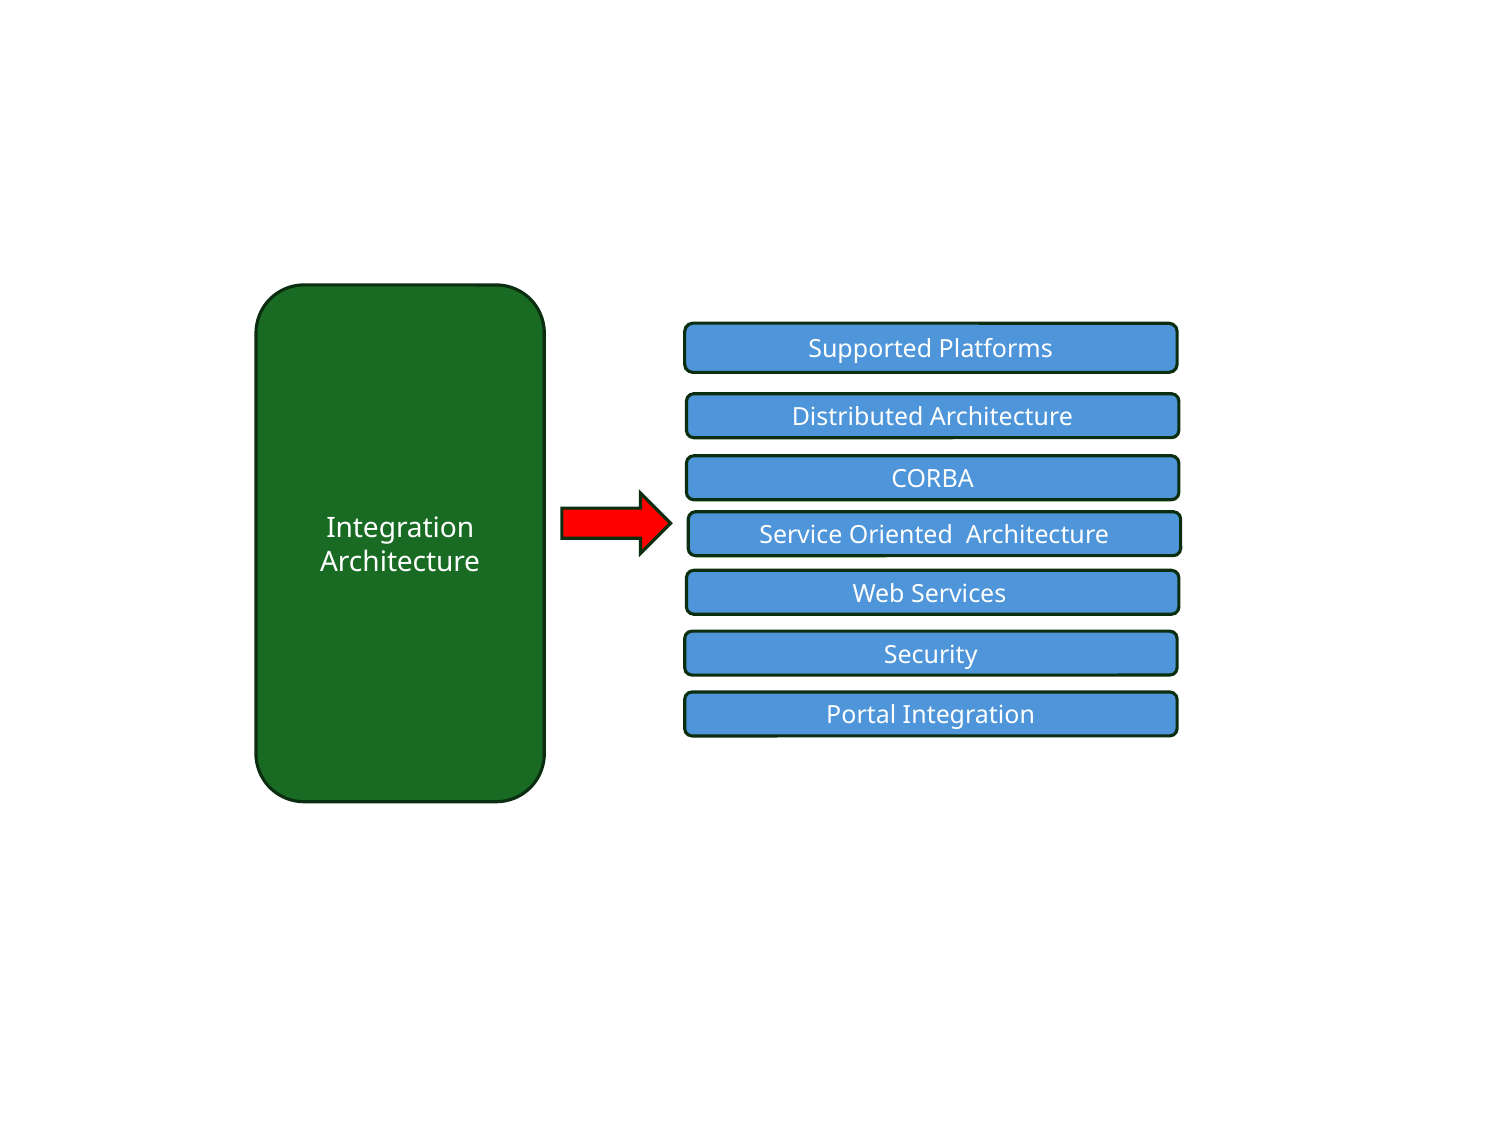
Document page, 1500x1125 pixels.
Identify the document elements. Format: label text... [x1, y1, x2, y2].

text_box Web Services [684, 568, 1181, 616]
text_box [560, 489, 673, 558]
text_box Portal Integration [683, 690, 1179, 738]
text_box Integration Architecture [254, 283, 546, 804]
text_box Distributed Architecture [684, 392, 1181, 440]
text_box CORBA [684, 454, 1181, 502]
text_box Service Oriented Architecture [686, 510, 1183, 558]
text_box Supported Platforms [683, 321, 1179, 374]
text_box Security [683, 629, 1179, 677]
